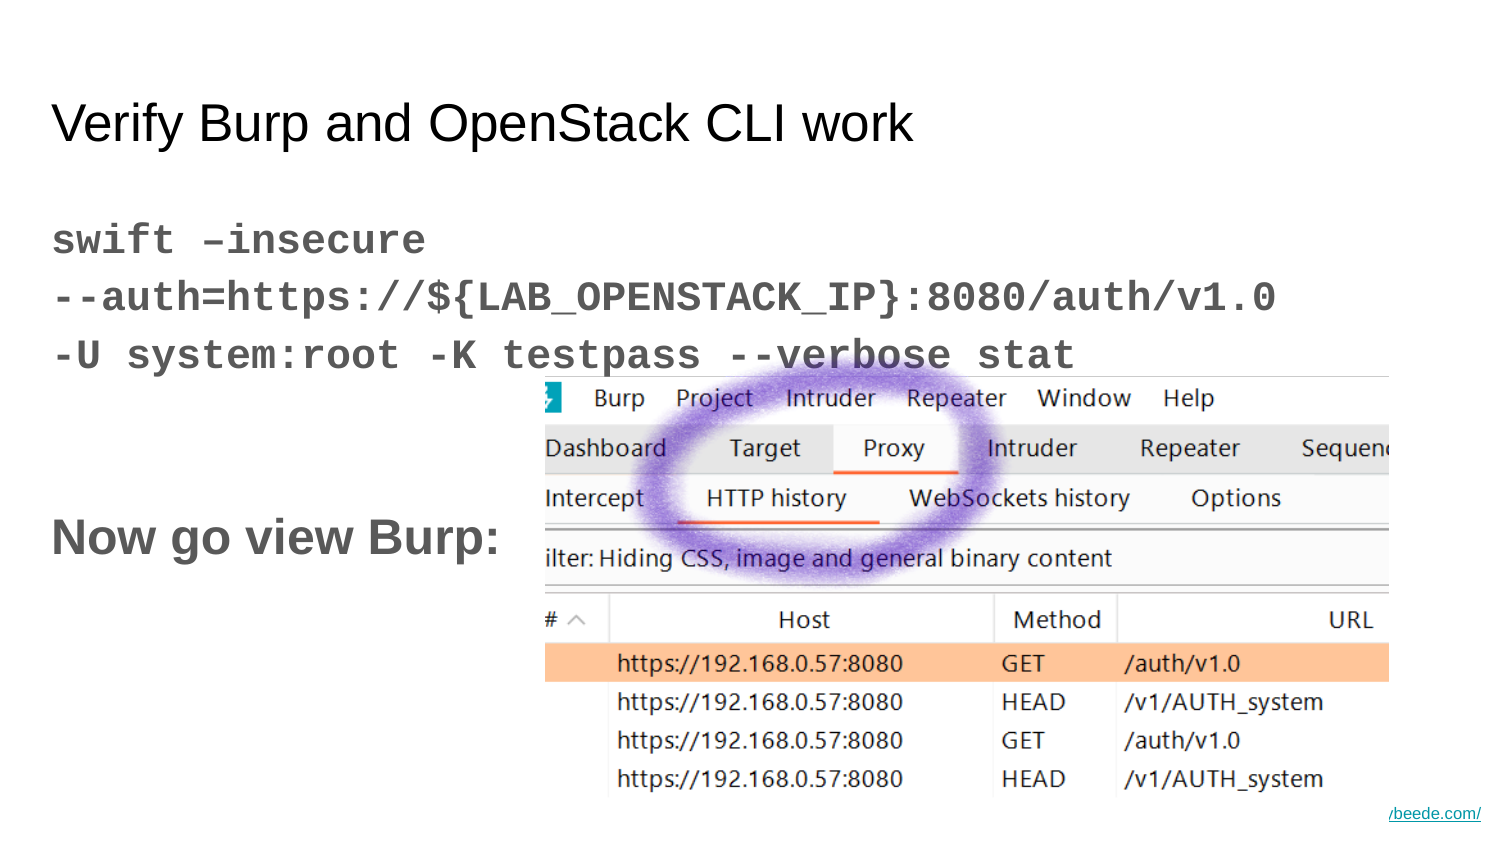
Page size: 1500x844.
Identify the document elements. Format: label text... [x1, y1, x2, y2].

list swift –insecure --auth=https://${LAB_OPENSTACK_IP}:8080/auth/v1.0 -U system:root -K testpass --verbose stat Now go view Burp: [51, 189, 1449, 750]
title Verify Burp and OpenStack CLI work [51, 72, 1449, 167]
picture [545, 350, 1389, 832]
